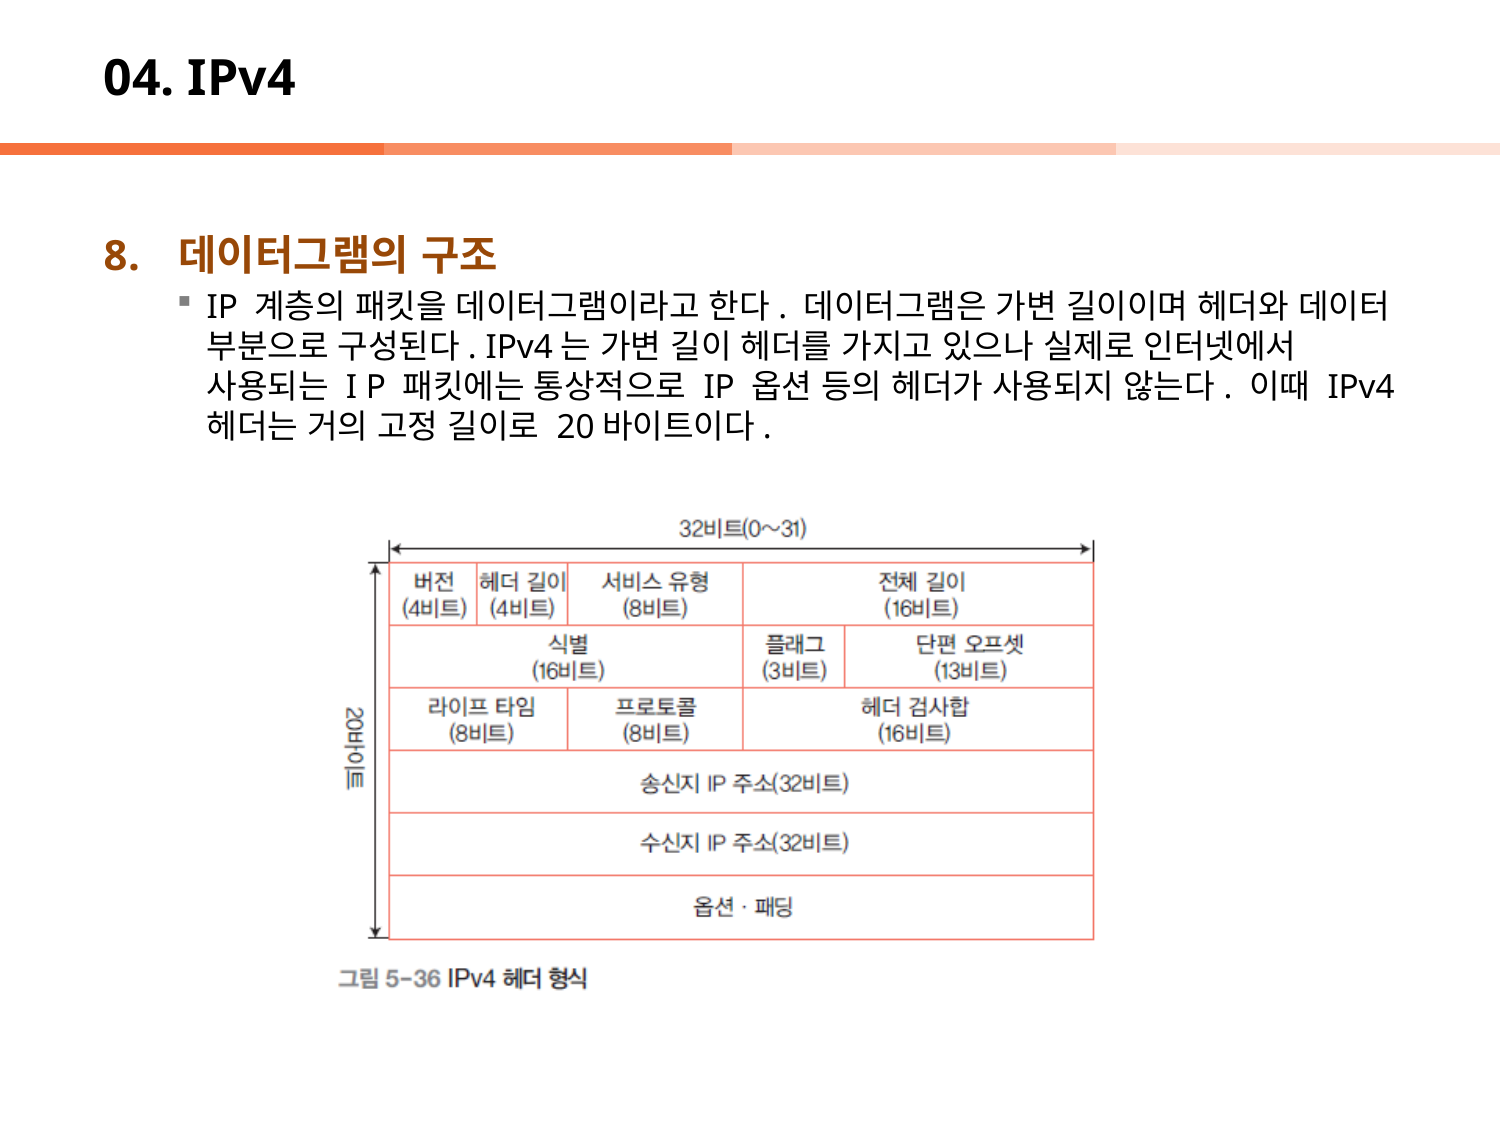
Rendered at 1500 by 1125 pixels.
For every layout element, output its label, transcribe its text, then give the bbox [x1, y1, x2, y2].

list 데이터그램의 구조 IP 계층의 패킷을 데이터그램이라고 한다. 데이터그램은 가변 길이이며 헤더와 데이터 부분으로 구성된다. IPv4는 가변 길이 헤더를 가지고 있으나 실제로 인터넷에서 사용되는 I P 패킷에는 통상적으로 IP 옵션 등의 헤더가 사용되지 않는다. 이때 IPv4 헤더는 거의 고정 길이로 20바이트이다. [88, 196, 1436, 1083]
title 04. IPv4 [88, 30, 1330, 121]
picture [312, 494, 1129, 1015]
